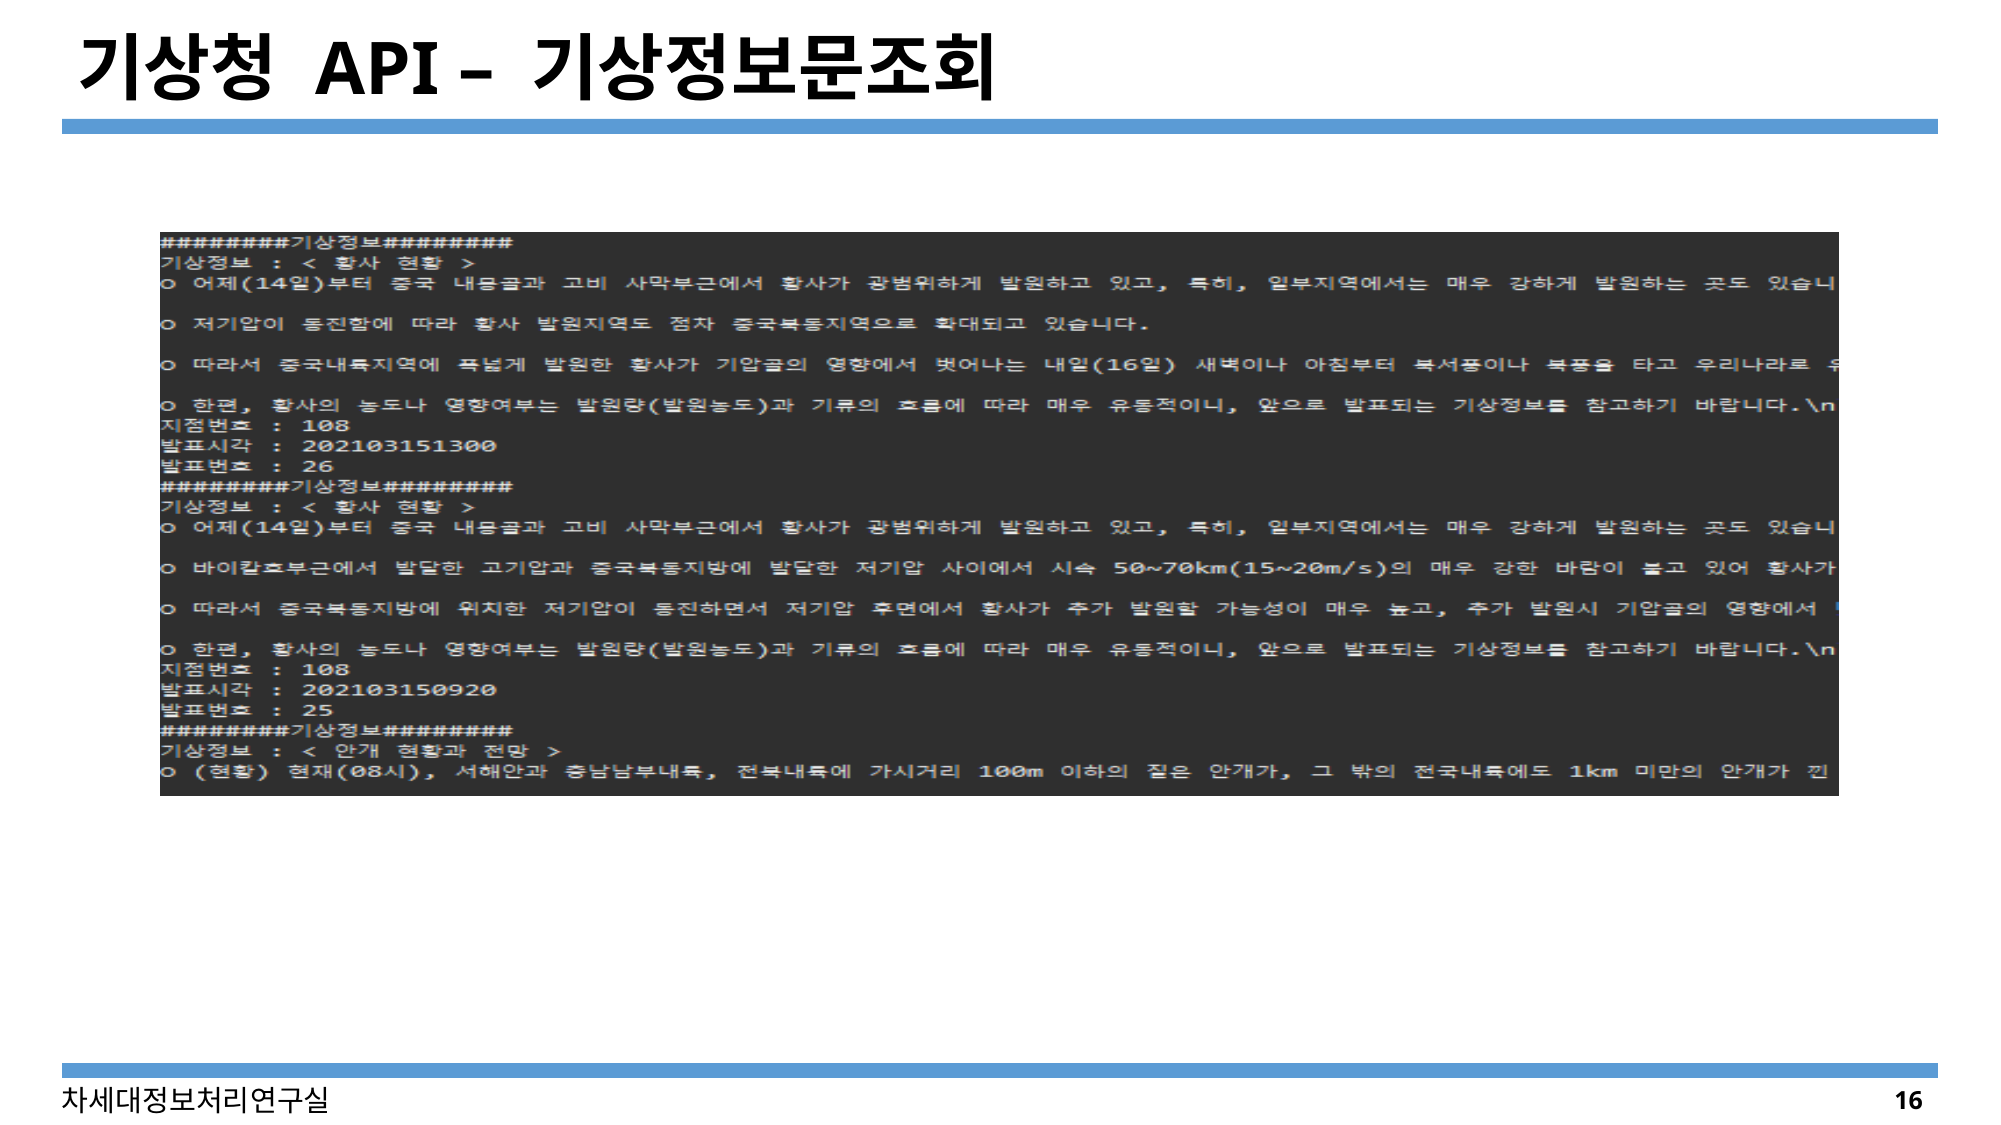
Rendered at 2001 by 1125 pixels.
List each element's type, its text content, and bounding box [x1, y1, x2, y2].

title 기상청 API – 기상정보문조회 [62, 24, 1564, 118]
slide_number 16 [1487, 1079, 1938, 1125]
picture [160, 232, 1839, 796]
